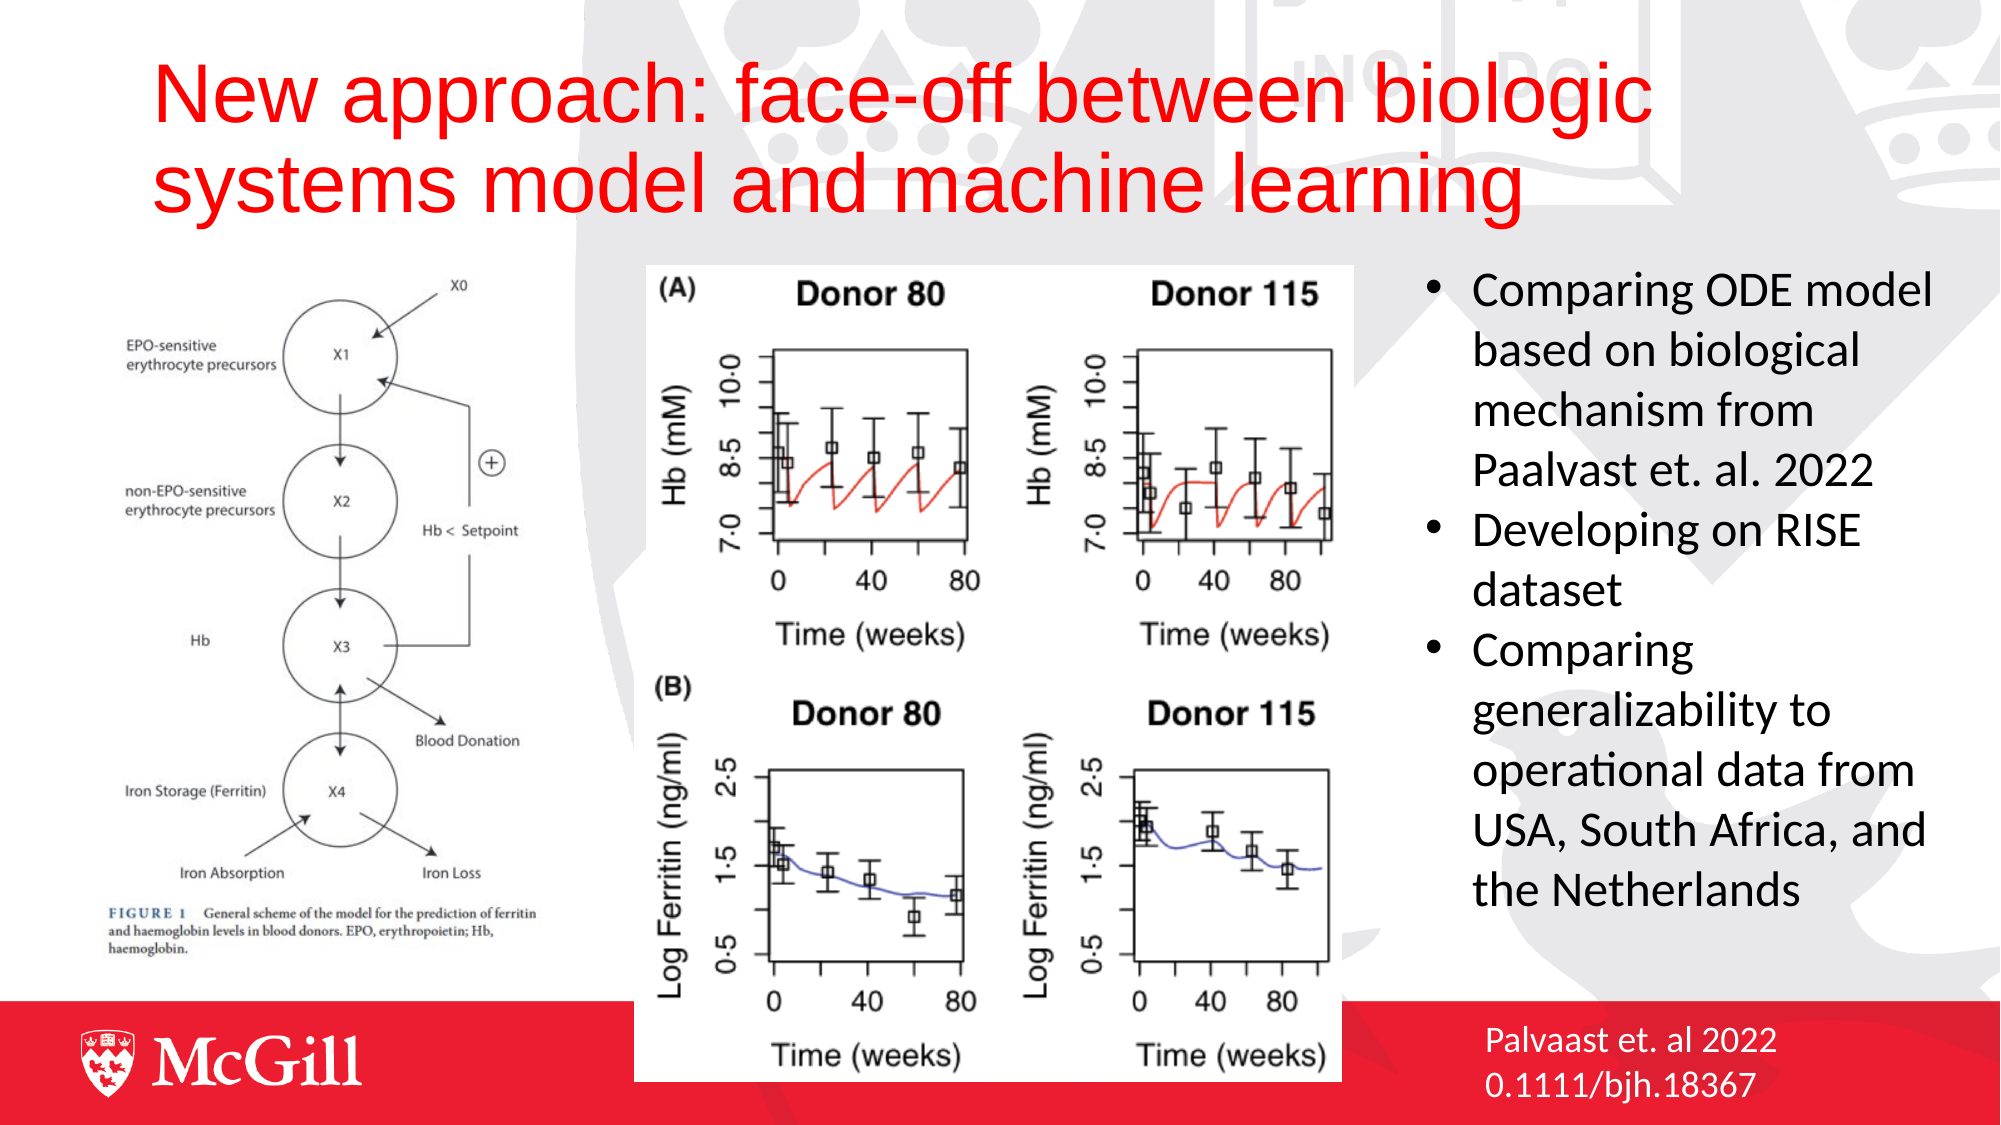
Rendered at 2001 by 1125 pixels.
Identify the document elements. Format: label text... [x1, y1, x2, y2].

text_box Comparing ODE model based on biological mechanism from Paalvast et. al. 2022 Developing on RISE dataset Comparing generalizability to operational data from USA, South Africa, and the Netherlands [1410, 249, 1957, 924]
title New approach: face-off between biologic systems model and machine learning [137, 31, 1863, 250]
text_box Palvaast et. al 2022 0.1111/bjh.18367 [1470, 1007, 1897, 1113]
picture [0, 0, 2000, 1125]
